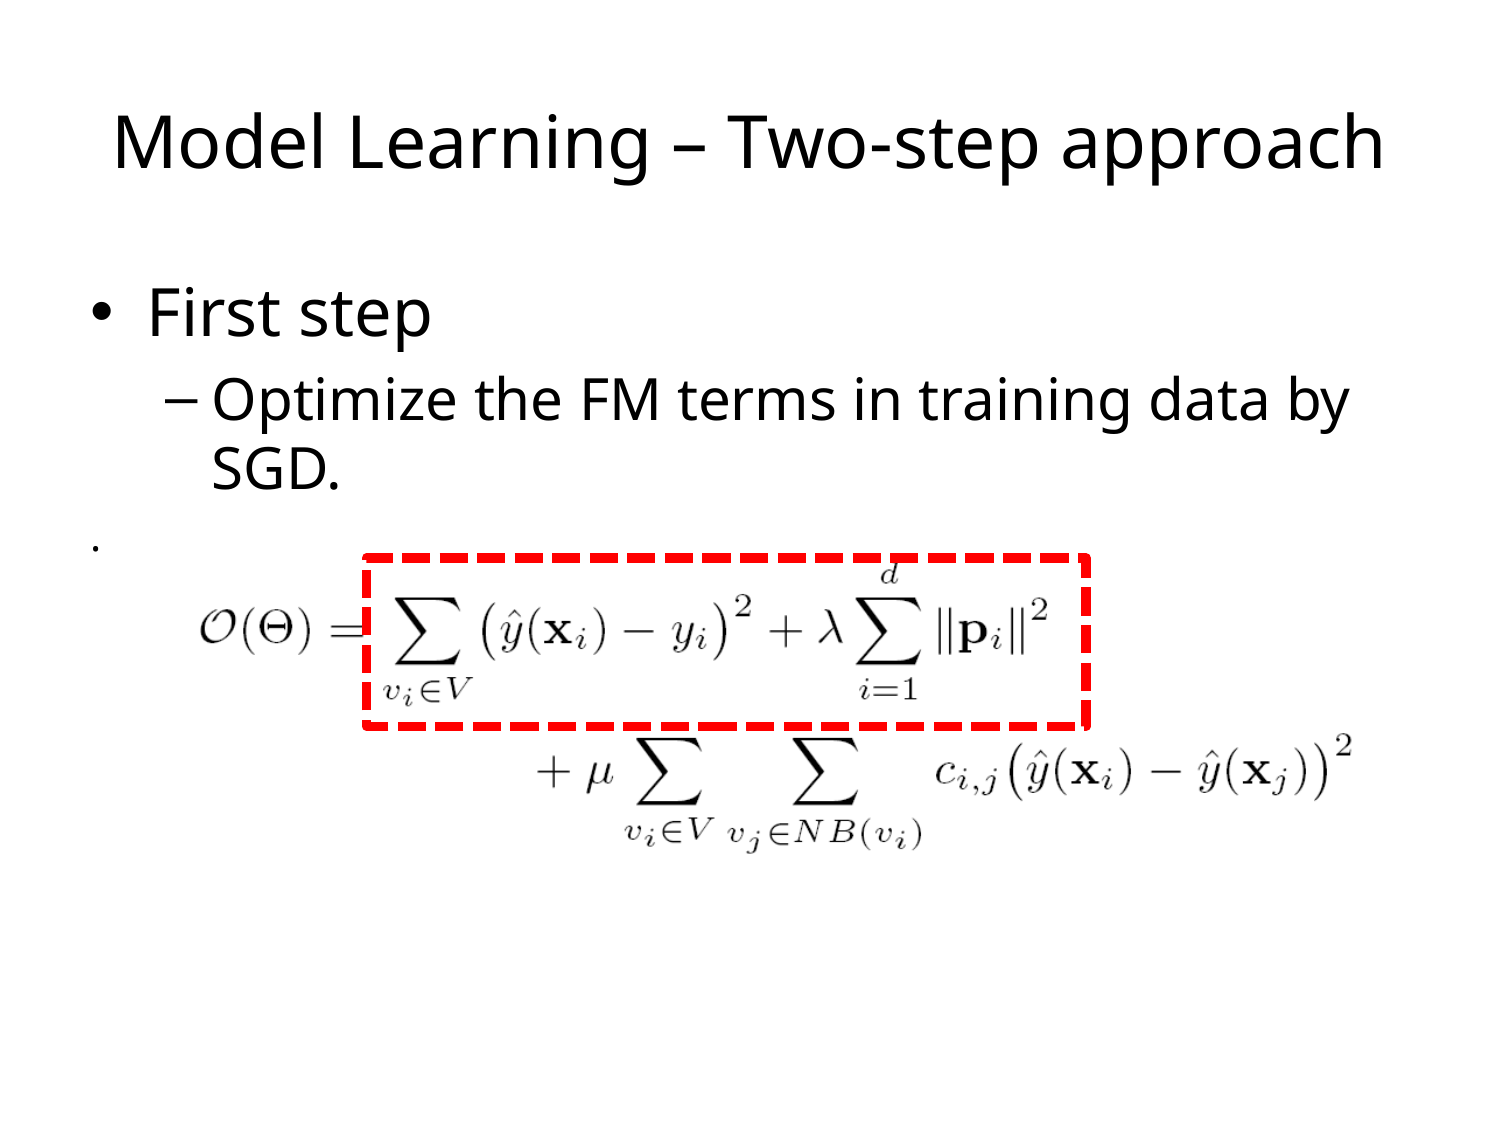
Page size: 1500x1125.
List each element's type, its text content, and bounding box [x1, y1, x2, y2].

list First step Optimize the FM terms in training data by SGD. . [75, 262, 1425, 1125]
picture [171, 552, 1363, 862]
title Model Learning – Two-step approach [75, 45, 1425, 233]
